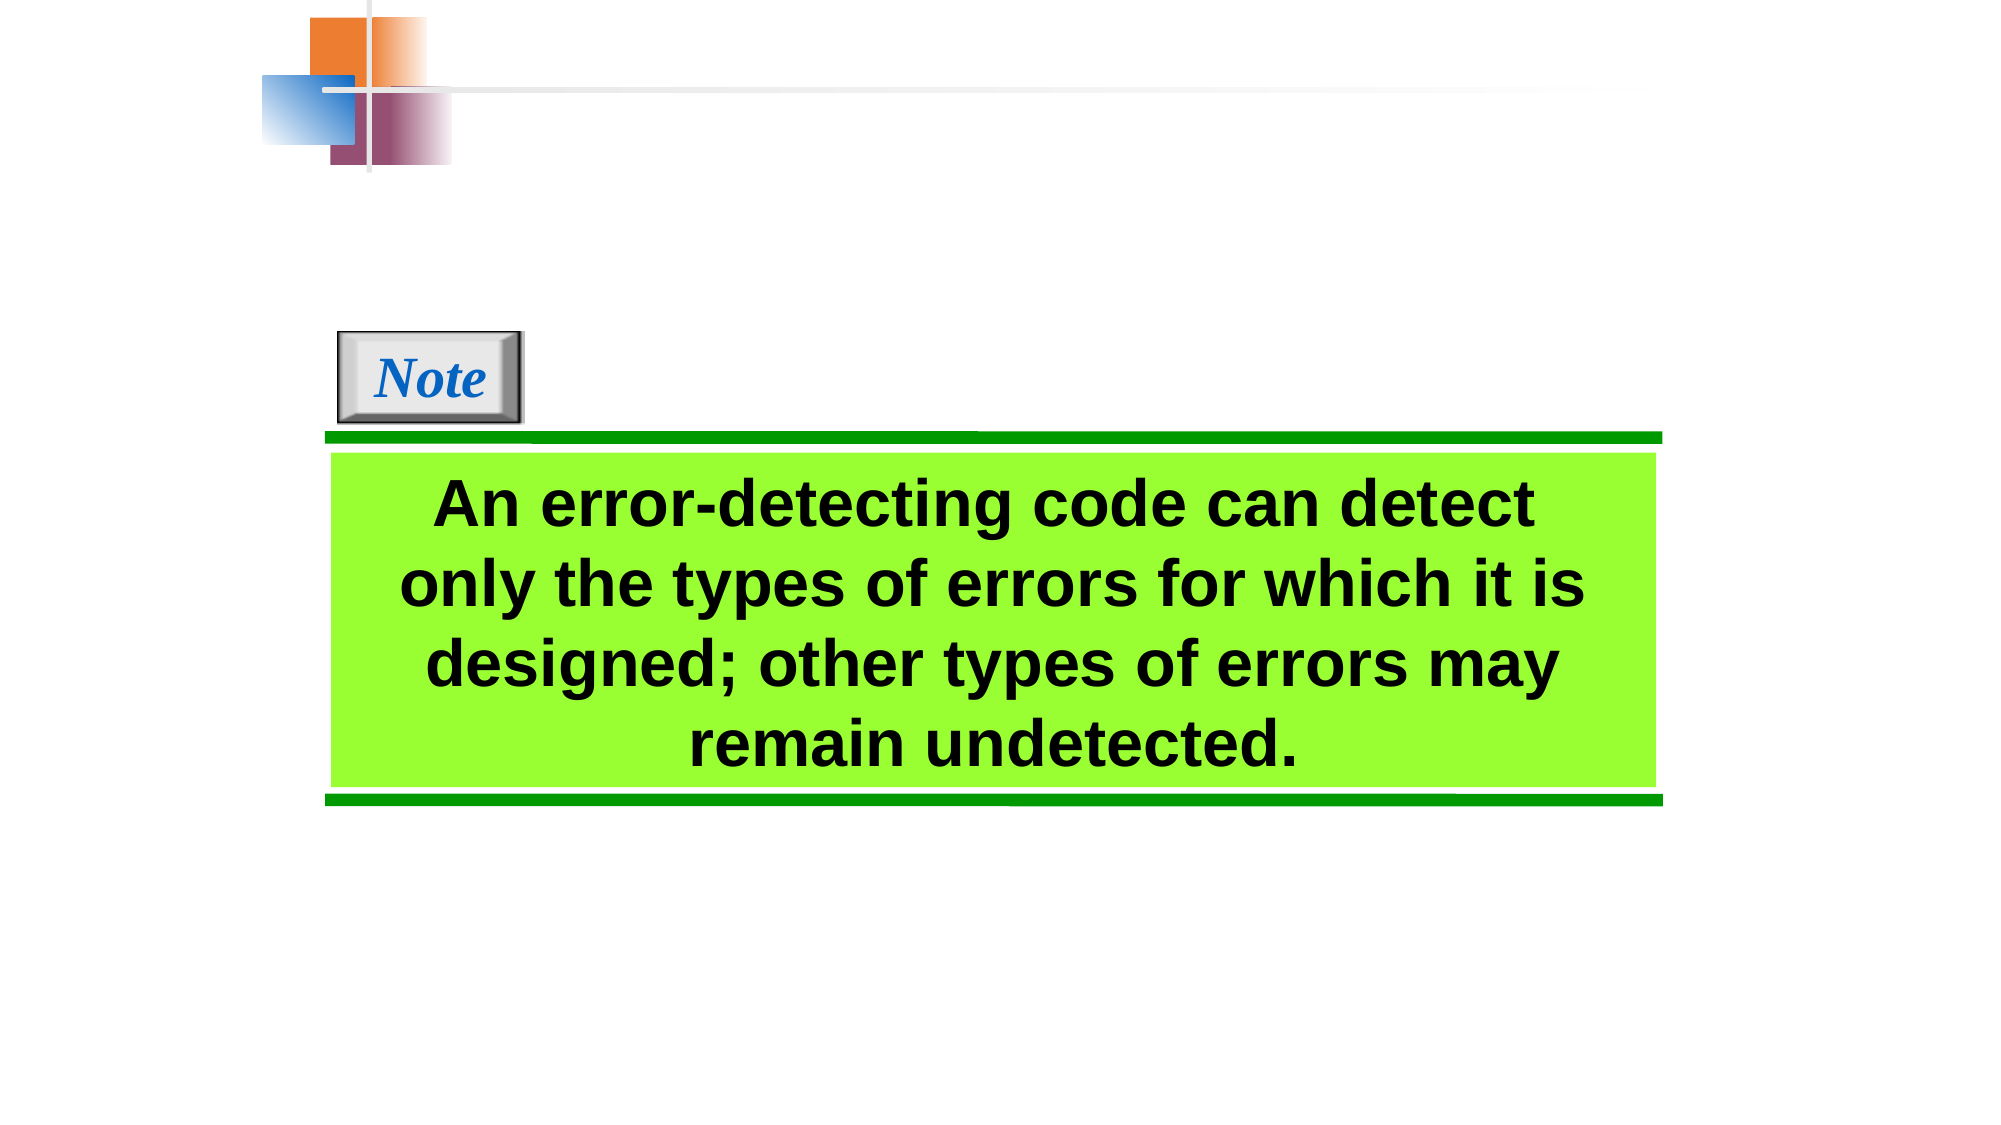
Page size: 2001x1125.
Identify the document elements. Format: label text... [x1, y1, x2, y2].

text_box [366, 0, 372, 87]
text_box [322, 87, 1673, 93]
text_box [330, 93, 366, 165]
text_box [372, 93, 391, 165]
text_box An error-detecting code can detect only the types of errors for which it is designed; other types of errors may remain undetected. [331, 452, 1657, 788]
text_box [391, 93, 452, 165]
text_box [262, 75, 355, 145]
text_box [372, 17, 427, 86]
text_box [310, 17, 366, 86]
text_box [366, 93, 372, 173]
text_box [337, 331, 525, 425]
